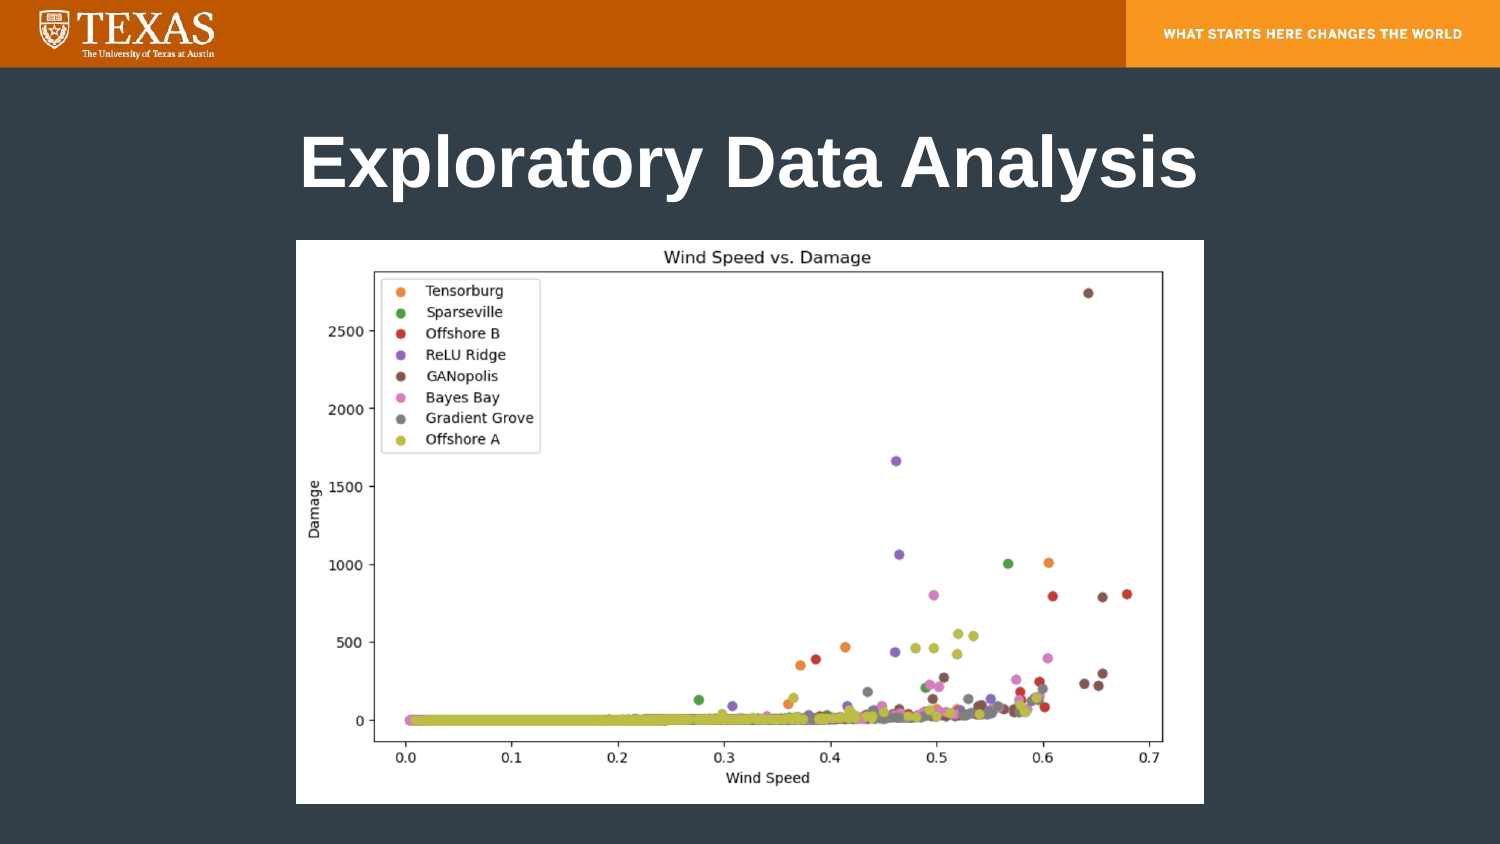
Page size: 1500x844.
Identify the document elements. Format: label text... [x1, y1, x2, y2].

title Exploratory Data Analysis [75, 87, 1425, 229]
picture [0, 0, 1500, 844]
